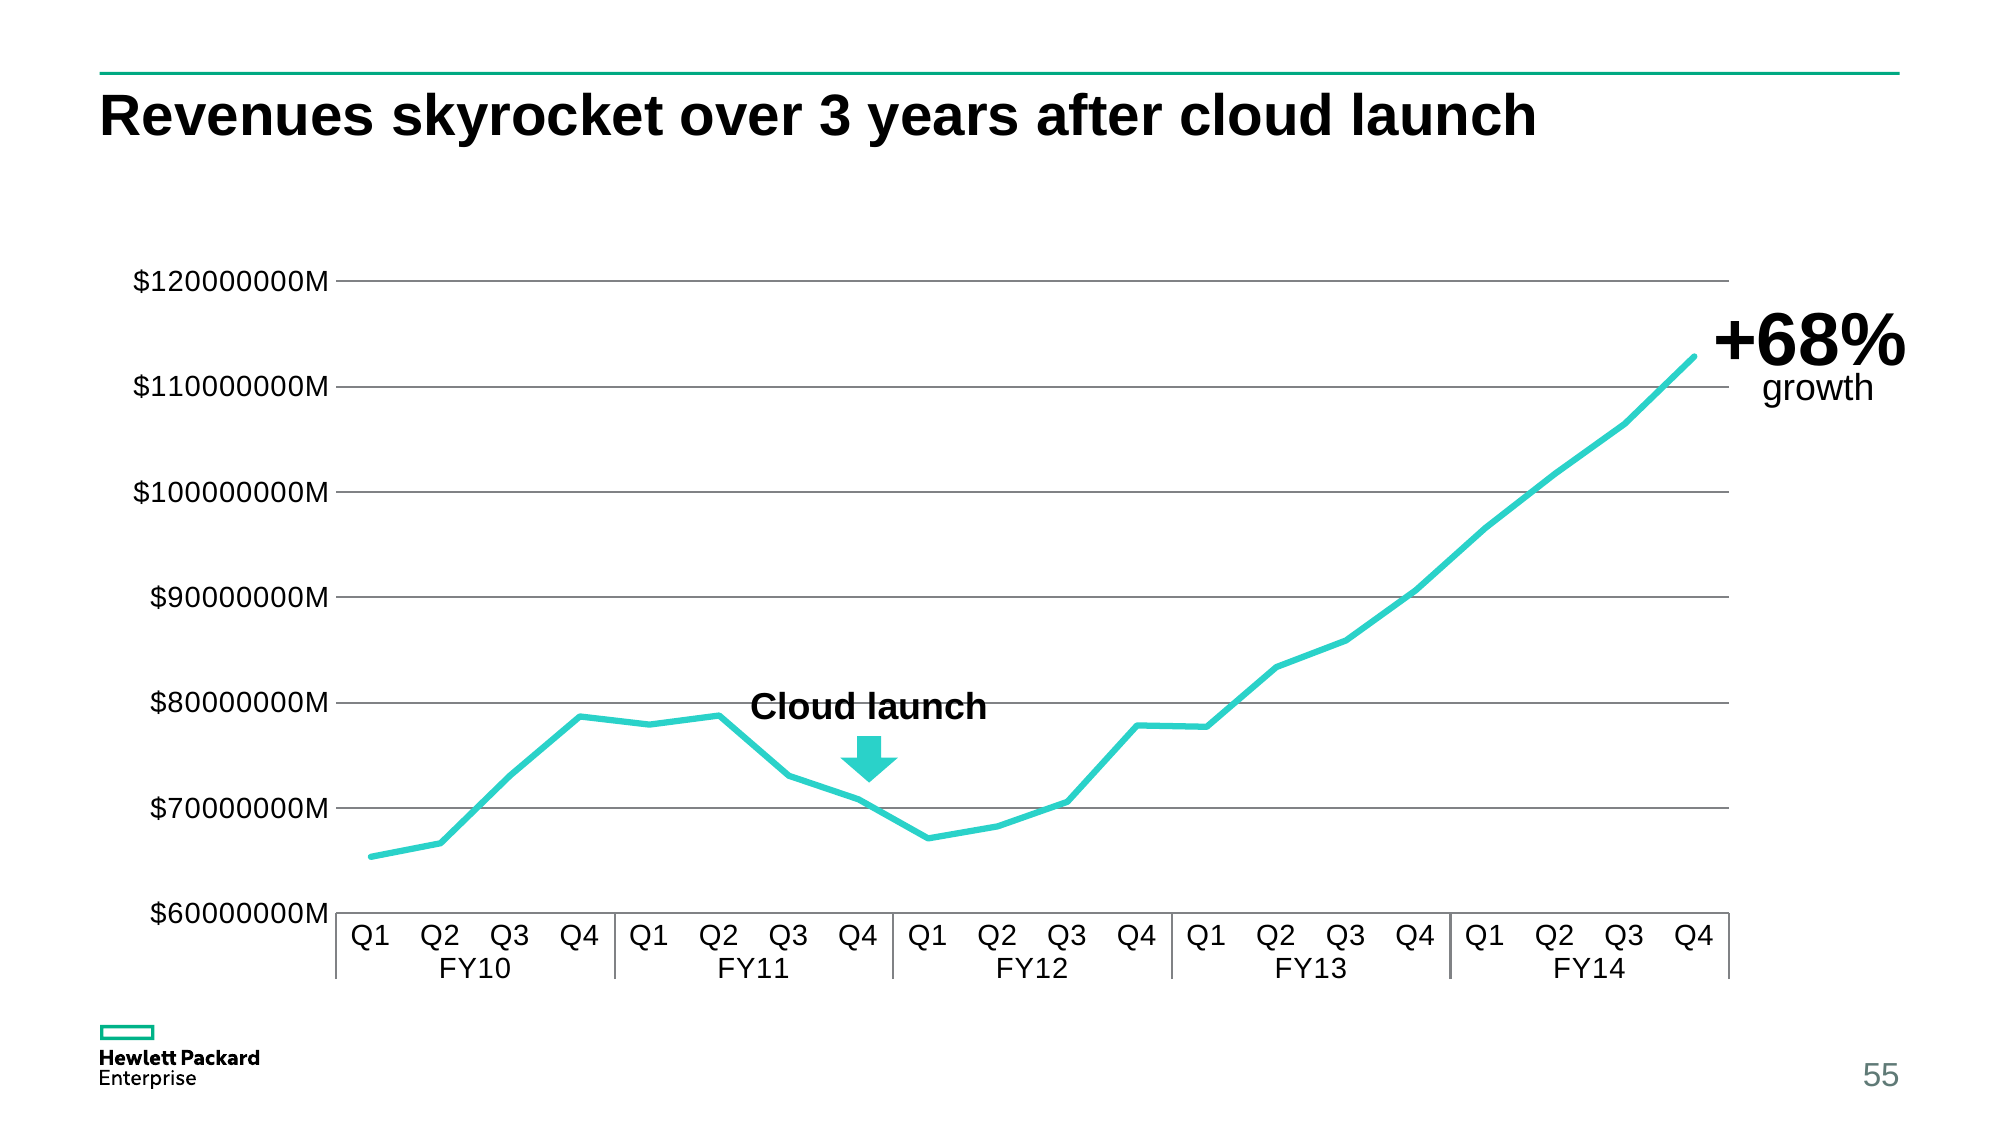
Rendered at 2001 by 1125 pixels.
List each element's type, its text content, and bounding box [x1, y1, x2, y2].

text_box growth [1763, 368, 1914, 425]
slide_number 55 [1812, 1054, 1900, 1093]
text_box +68% [1763, 289, 1946, 381]
chart [99, 249, 1763, 1000]
title Revenues skyrocket over 3 years after cloud launch [99, 85, 1900, 225]
